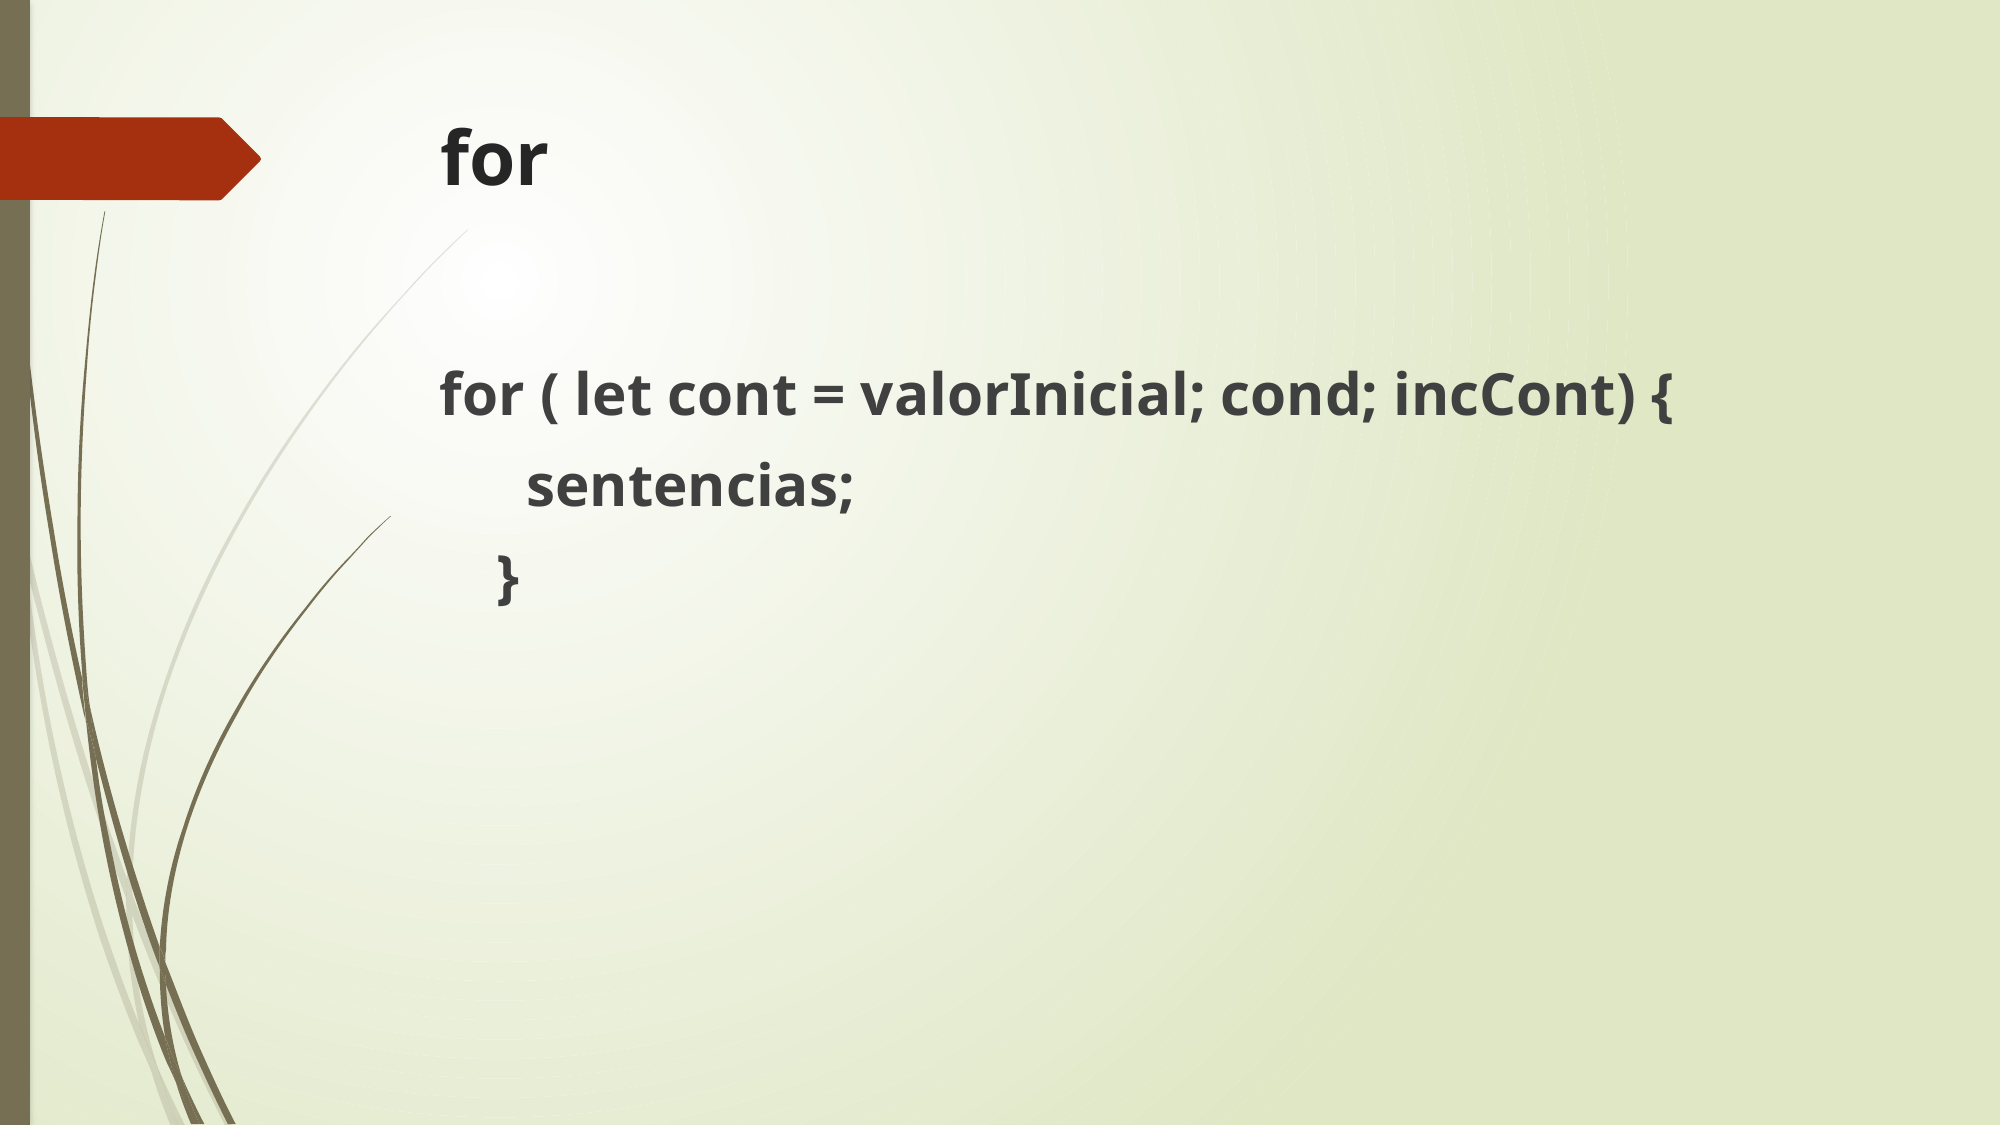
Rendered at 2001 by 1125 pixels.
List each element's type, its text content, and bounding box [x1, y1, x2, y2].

title for [425, 102, 1888, 313]
list for ( let cont = valorInicial; cond; incCont) { sentencias; } [424, 350, 1888, 970]
